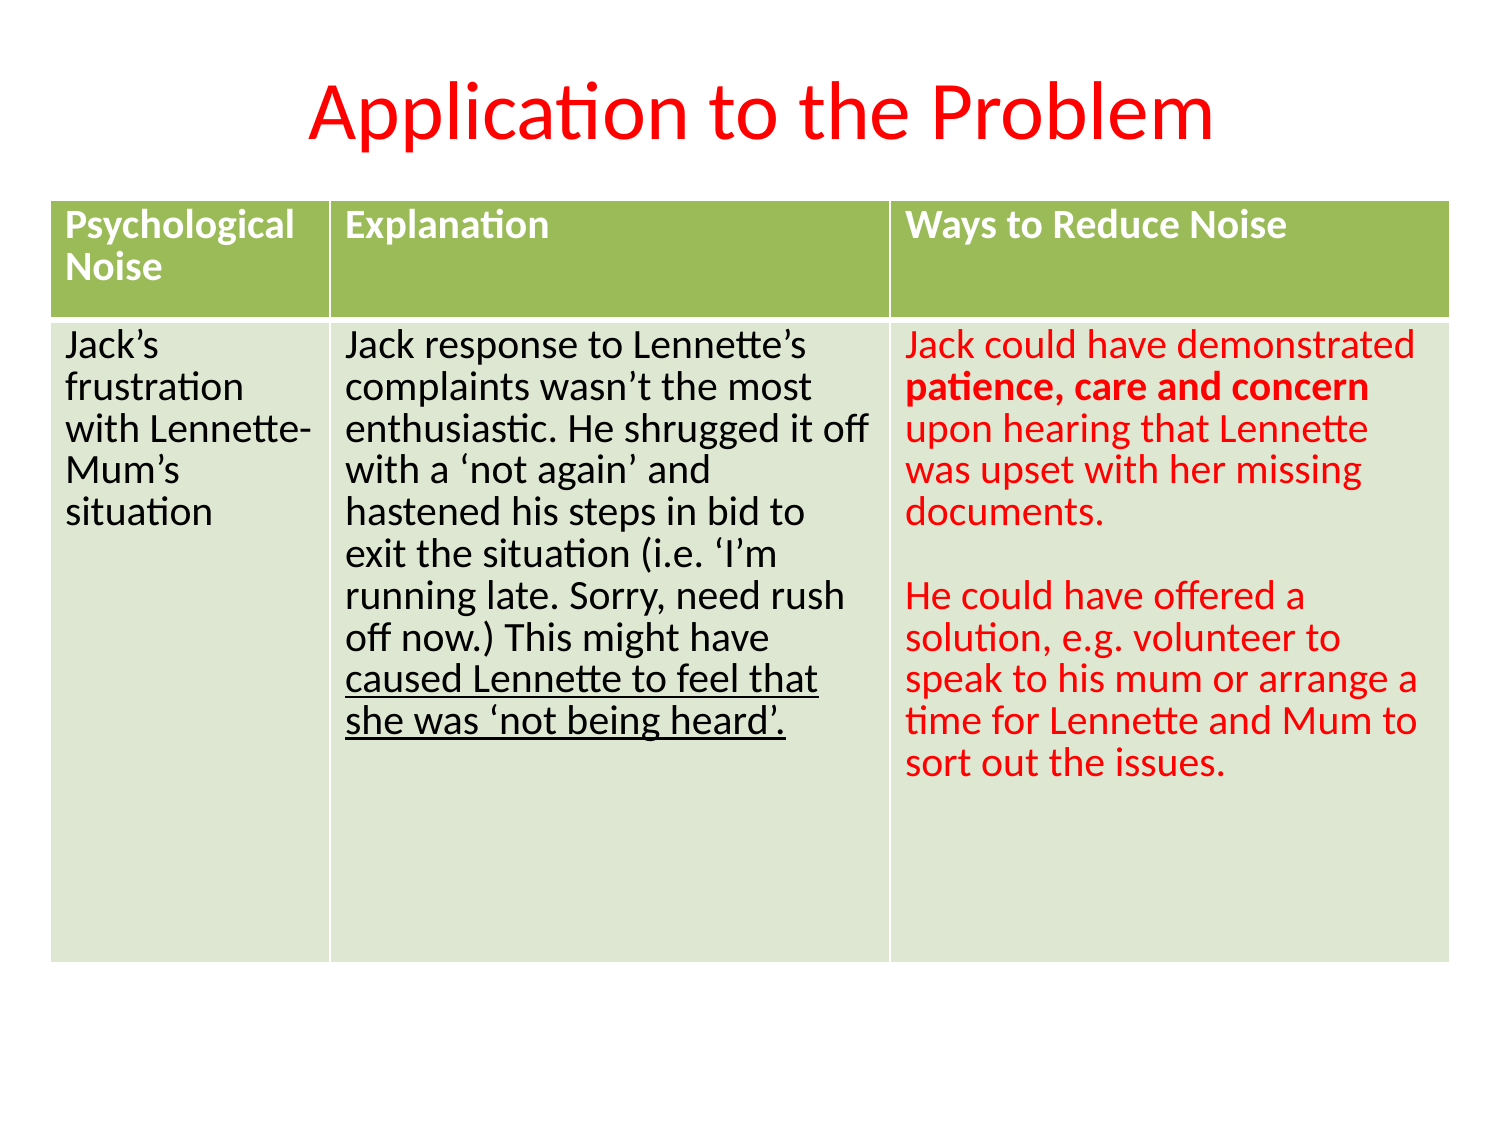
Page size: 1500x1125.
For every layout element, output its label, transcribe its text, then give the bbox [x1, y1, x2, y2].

table_cell Jack’s frustration with Lennette-Mum’s situation [51, 323, 329, 962]
table_header Ways to Reduce Noise [891, 201, 1449, 317]
table_header Psychological Noise [51, 201, 329, 317]
table_header Explanation [331, 201, 889, 317]
title Application to the Problem [137, 12, 1388, 199]
table_cell Jack could have demonstrated patience, care and concern upon hearing that Lennette was upset with her missing documents. He could have offered a solution, e.g. volunteer to speak to his mum or arrange a time for Lennette and Mum to sort out the issues. [891, 323, 1449, 962]
table_cell Jack response to Lennette’s complaints wasn’t the most enthusiastic. He shrugged it off with a ‘not again’ and hastened his steps in bid to exit the situation (i.e. ‘I’m running late. Sorry, need rush off now.) This might have caused Lennette to feel that she was ‘not being heard’. [331, 323, 889, 962]
